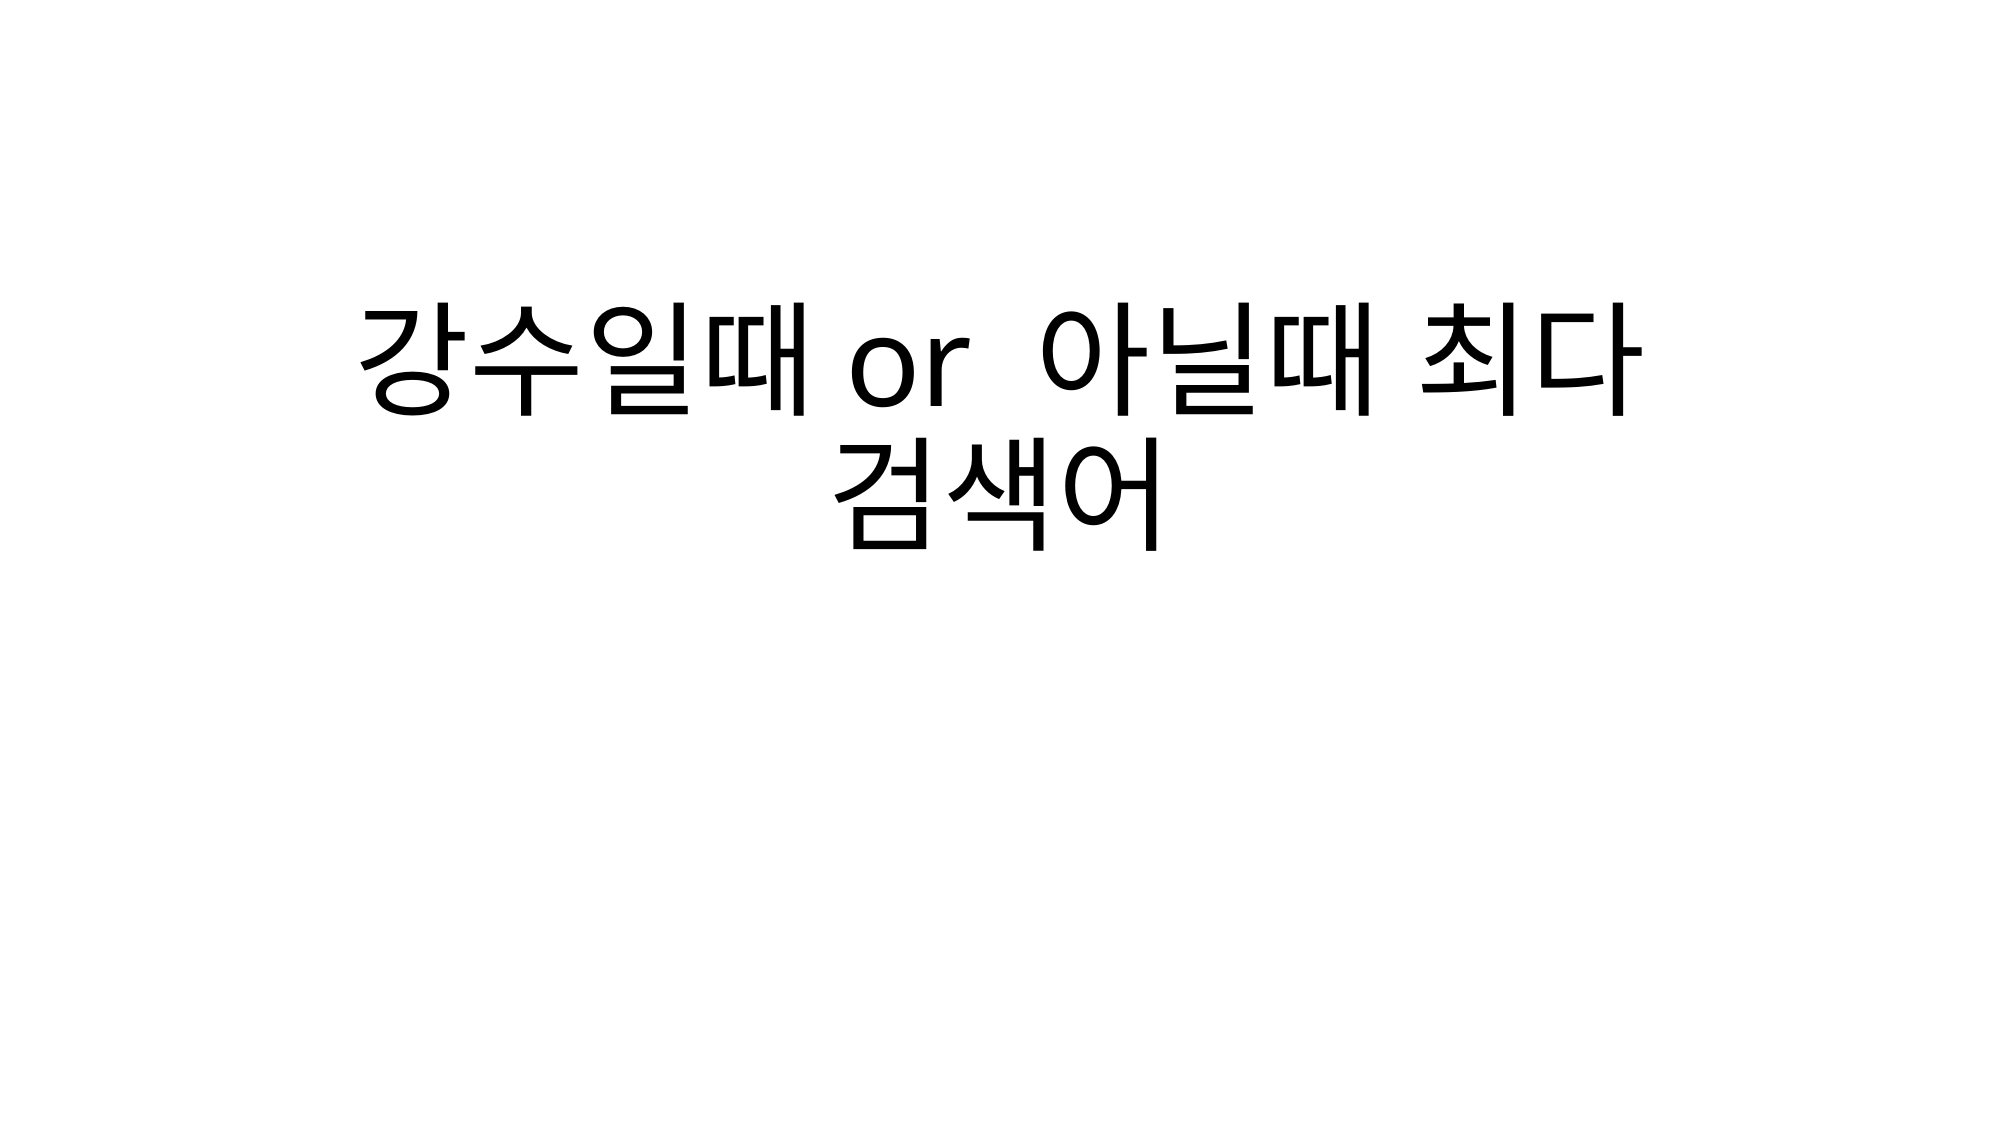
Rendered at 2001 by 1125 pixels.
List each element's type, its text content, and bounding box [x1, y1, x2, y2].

title 강수일때or 아닐때 최다 검색어 [249, 184, 1750, 576]
